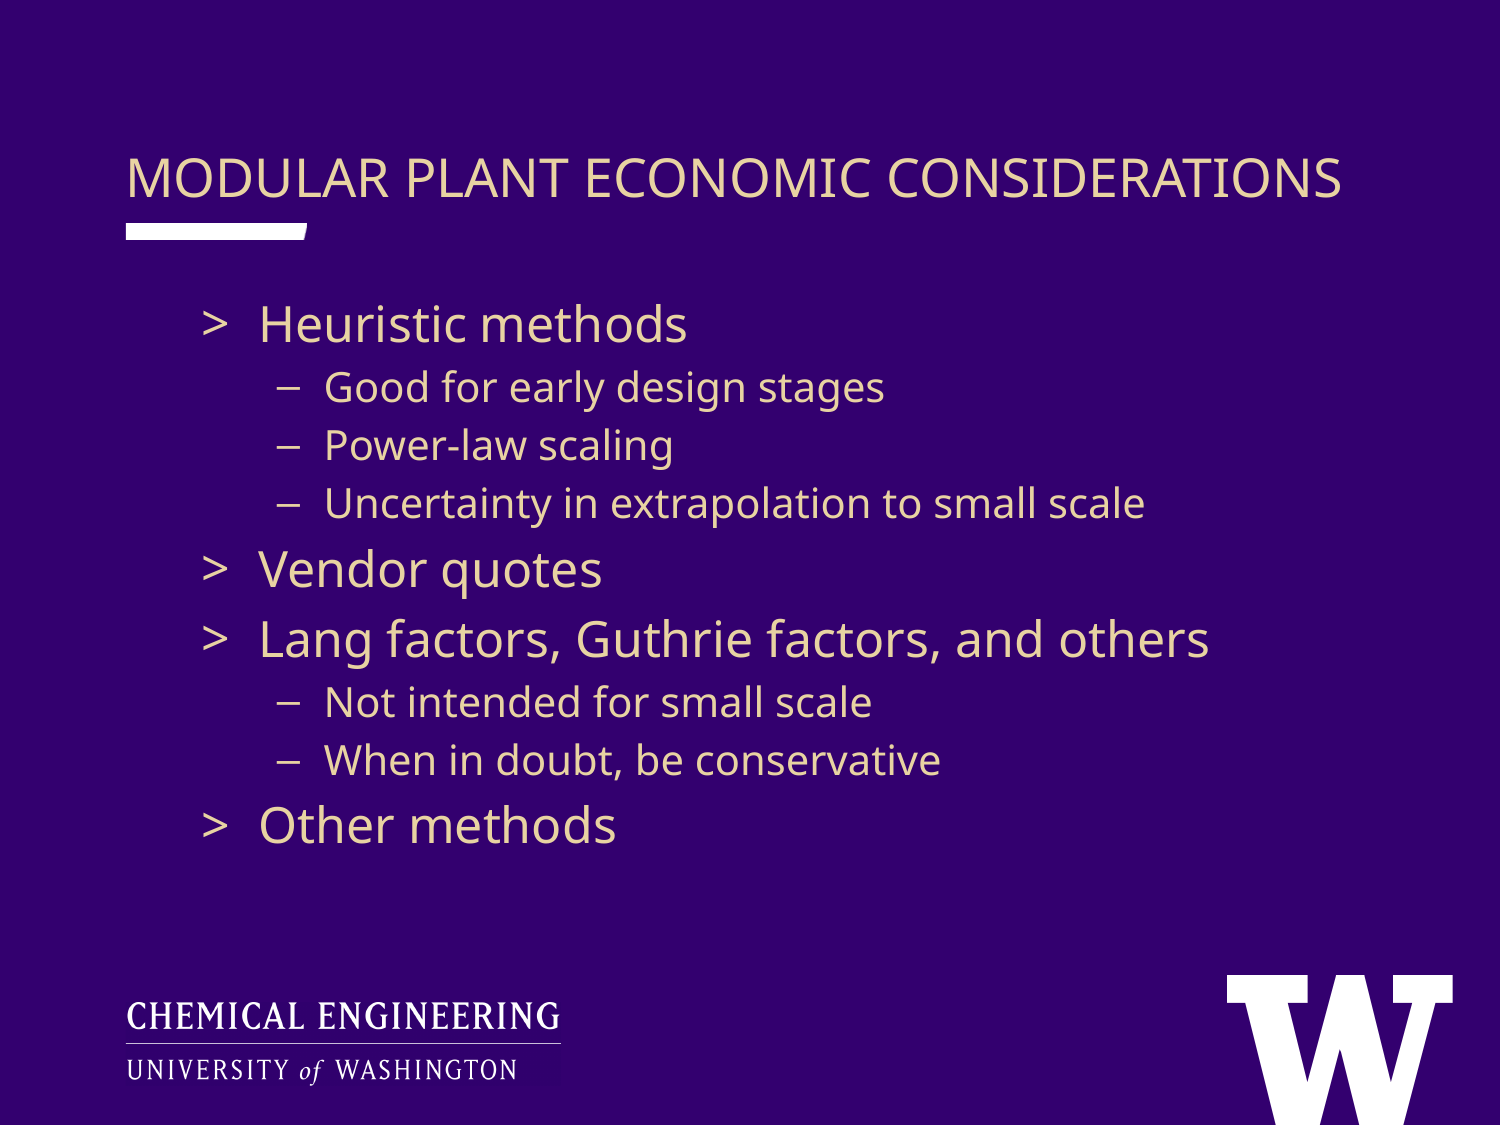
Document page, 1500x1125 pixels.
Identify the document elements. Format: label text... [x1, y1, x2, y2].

list Heuristic methods Good for early design stages Power-law scaling Uncertainty in extrapolation to small scale Vendor quotes Lang factors, Guthrie factors, and others Not intended for small scale When in doubt, be conservative Other methods [108, 284, 1453, 944]
picture [125, 1002, 561, 1086]
picture [1227, 975, 1453, 1125]
text_box MODULAR PLANT ECONOMIC CONSIDERATIONS [110, 144, 1453, 218]
